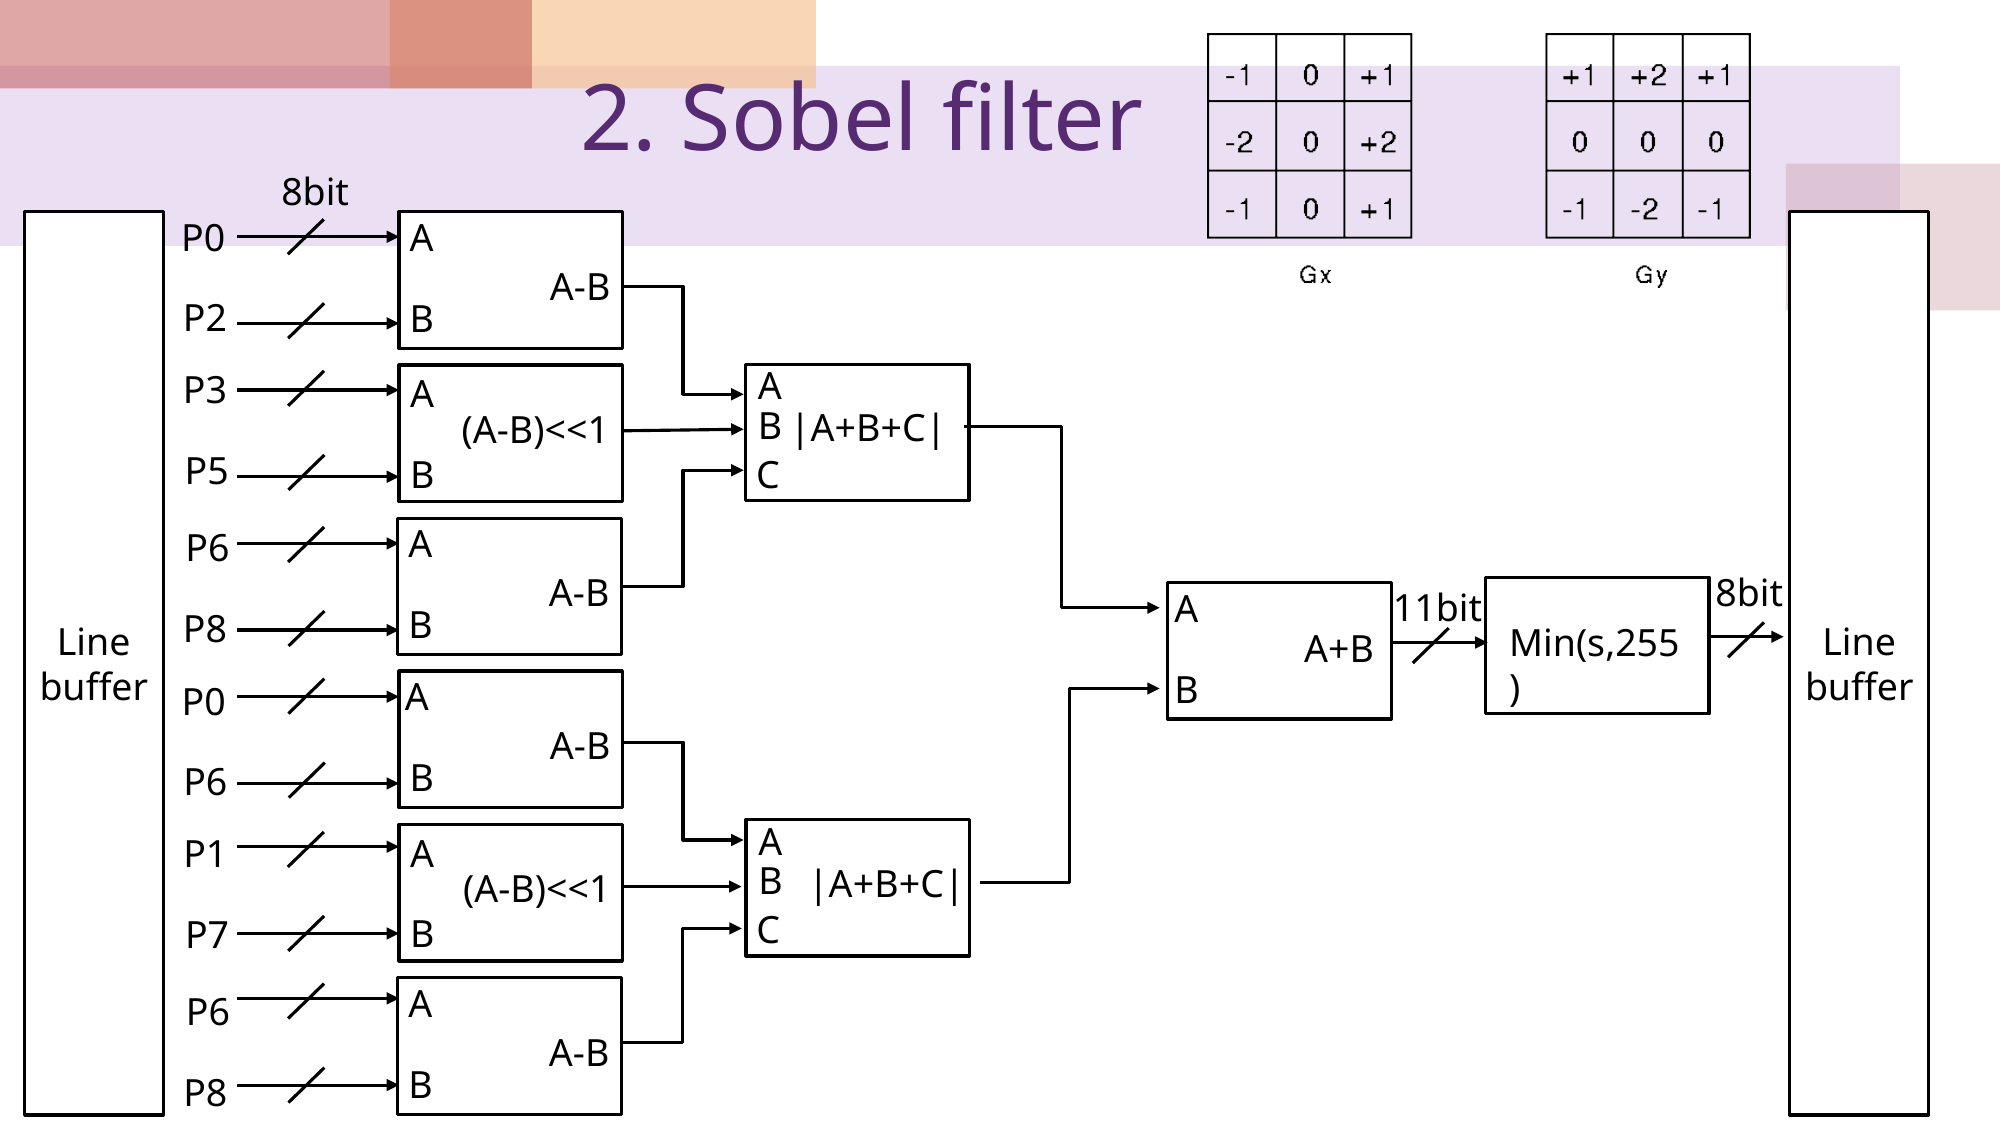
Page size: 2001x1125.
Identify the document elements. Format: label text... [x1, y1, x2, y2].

text_box [820, 363, 971, 424]
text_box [963, 426, 1160, 609]
text_box A+B [1289, 618, 1400, 678]
text_box [396, 517, 623, 656]
text_box [397, 423, 446, 443]
text_box P1 [168, 822, 245, 883]
text_box [818, 457, 956, 502]
text_box A [395, 822, 472, 882]
text_box P0 [166, 670, 243, 731]
text_box [818, 913, 971, 958]
text_box 8bit [1700, 561, 1788, 622]
text_box [820, 818, 971, 852]
text_box B [395, 902, 472, 963]
text_box A-B [534, 1021, 629, 1082]
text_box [288, 1067, 325, 1103]
text_box A [390, 665, 467, 726]
text_box A [393, 513, 470, 573]
text_box P6 [171, 980, 248, 1041]
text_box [288, 762, 325, 798]
text_box B [743, 849, 820, 898]
text_box P8 [168, 597, 245, 657]
text_box B [743, 394, 820, 443]
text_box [1412, 627, 1449, 664]
text_box [1700, 622, 1711, 715]
text_box P2 [168, 287, 245, 347]
text_box B [394, 287, 471, 347]
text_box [287, 370, 325, 407]
text_box P3 [168, 358, 245, 419]
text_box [288, 610, 325, 647]
text_box B [394, 746, 471, 807]
text_box P6 [168, 750, 245, 811]
text_box C [741, 898, 818, 959]
text_box [397, 669, 624, 809]
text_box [622, 741, 744, 841]
text_box P7 [170, 903, 247, 964]
text_box |A+B+C| [775, 396, 964, 457]
text_box [472, 459, 624, 503]
text_box [472, 823, 624, 857]
picture [1207, 33, 1751, 289]
text_box Min(s,255) [1494, 611, 1700, 717]
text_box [287, 983, 325, 1019]
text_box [1727, 622, 1765, 658]
text_box [472, 363, 617, 398]
text_box [397, 882, 448, 902]
text_box [396, 976, 623, 1116]
text_box Line buffer [1788, 210, 1930, 1117]
text_box B [393, 593, 470, 654]
text_box A [745, 810, 820, 849]
text_box P0 [166, 206, 243, 267]
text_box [287, 303, 325, 339]
text_box P6 [170, 516, 247, 577]
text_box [288, 454, 325, 491]
text_box 8bit [266, 160, 370, 221]
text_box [287, 831, 324, 868]
text_box [397, 210, 624, 350]
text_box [622, 469, 744, 587]
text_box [979, 688, 1160, 884]
text_box P8 [168, 1061, 245, 1121]
text_box C [741, 443, 818, 503]
text_box 11bit [1378, 577, 1510, 637]
text_box A [395, 362, 472, 423]
text_box A [394, 206, 471, 267]
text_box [287, 219, 324, 255]
text_box |A+B+C| [793, 852, 980, 913]
text_box B [395, 443, 472, 504]
text_box B [393, 1053, 470, 1113]
text_box A-B [534, 562, 629, 622]
text_box P5 [169, 439, 246, 500]
text_box A [1159, 577, 1236, 638]
text_box Line buffer [23, 210, 165, 1117]
title 2. Sobel filter [0, 5, 1725, 223]
text_box B [1159, 658, 1236, 719]
text_box [1484, 576, 1700, 611]
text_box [622, 928, 742, 1043]
text_box (A-B)<<1 [448, 857, 656, 918]
text_box A-B [535, 255, 630, 316]
text_box A-B [535, 714, 630, 775]
text_box [472, 918, 624, 963]
text_box A [750, 354, 820, 394]
text_box [1166, 581, 1393, 721]
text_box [288, 678, 325, 714]
text_box (A-B)<<1 [446, 398, 655, 459]
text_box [287, 526, 325, 563]
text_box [622, 286, 744, 395]
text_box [287, 915, 325, 952]
text_box [1484, 637, 1494, 715]
text_box A [393, 972, 470, 1033]
